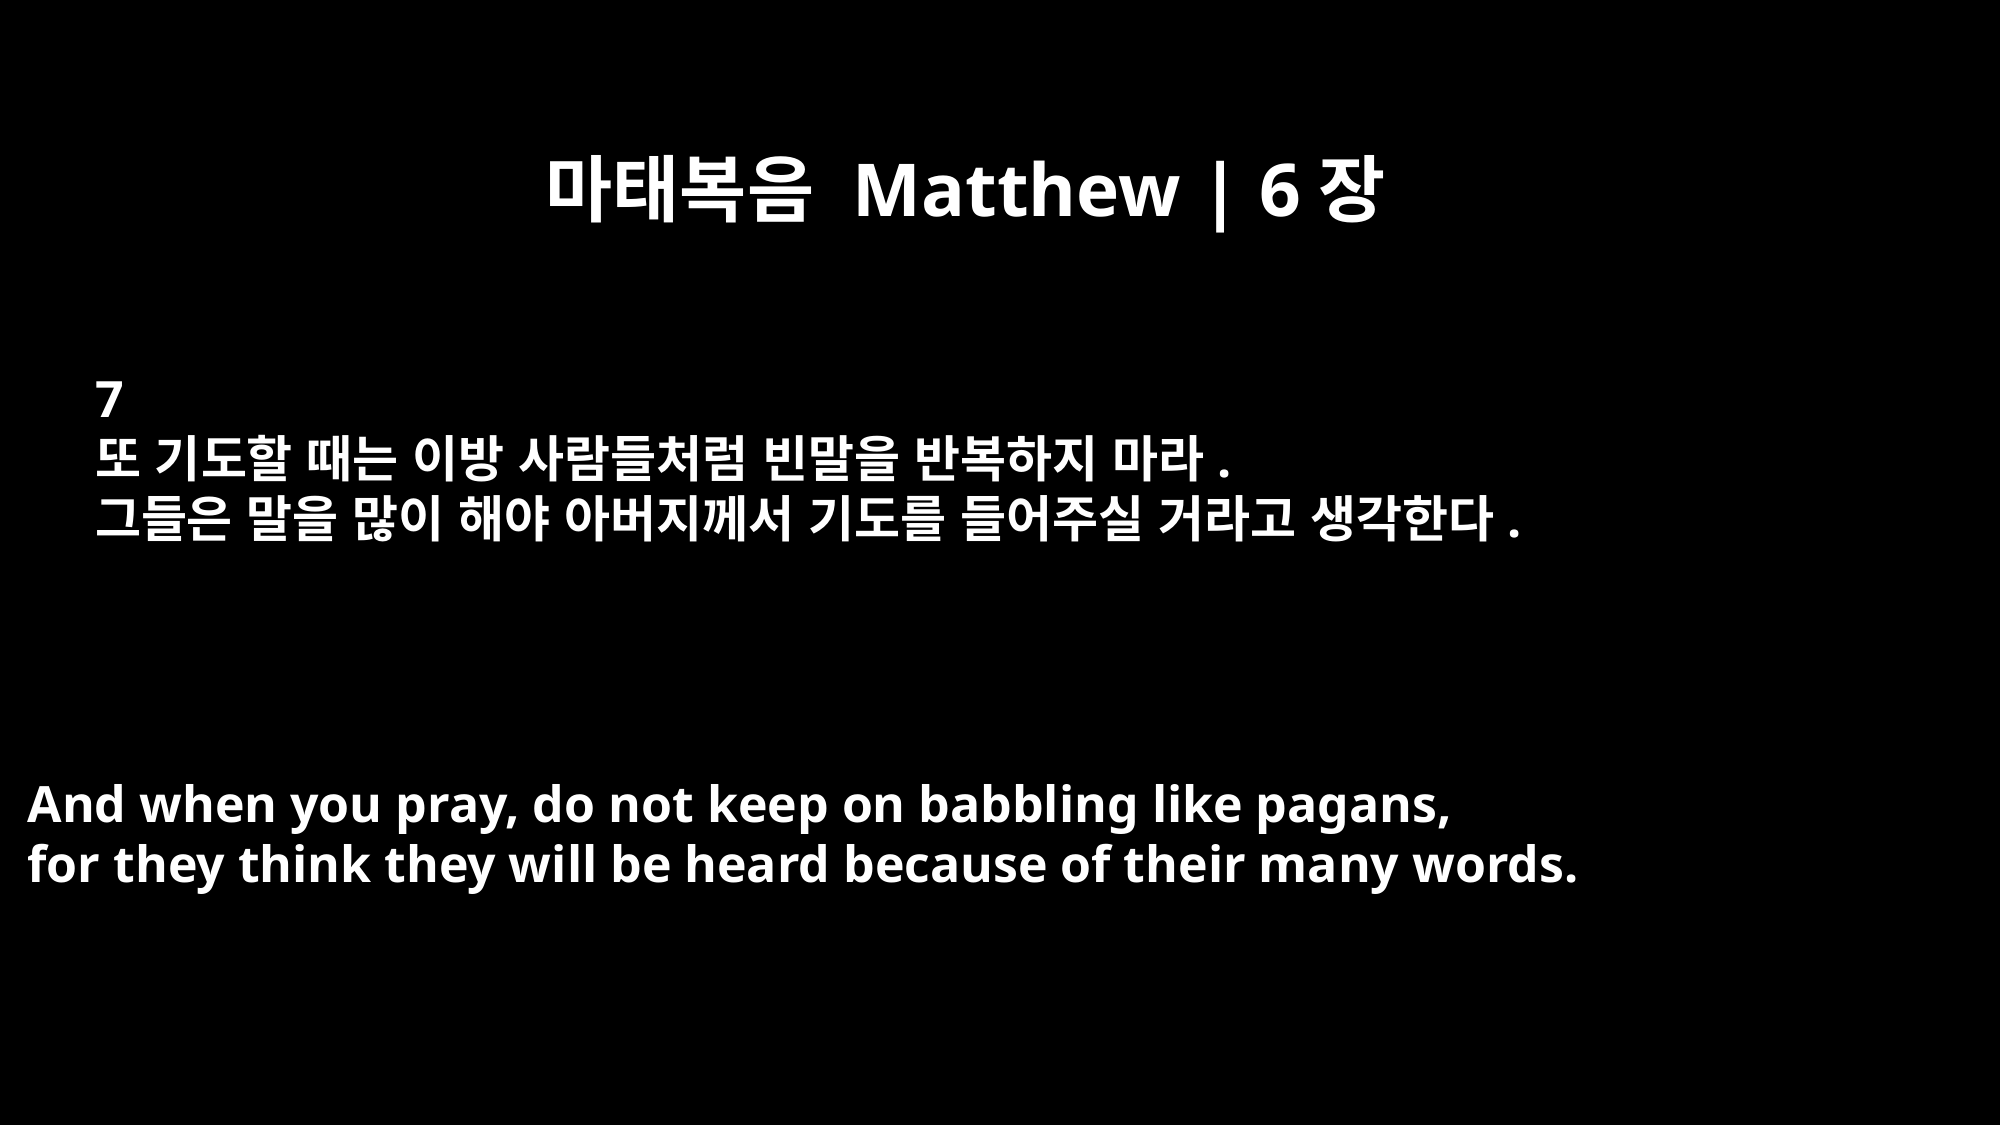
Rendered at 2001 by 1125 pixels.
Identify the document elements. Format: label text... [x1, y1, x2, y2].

text_box And when you pray, do not keep on babbling like pagans, for they think they will be heard because of their many words. [12, 764, 1594, 900]
text_box 7 또 기도할 때는 이방 사람들처럼 빈말을 반복하지 마라. 그들은 말을 많이 해야 아버지께서 기도를 들어주실 거라고 생각한다. [80, 359, 1537, 555]
text_box 마태복음 Matthew | 6장 [530, 136, 1401, 239]
